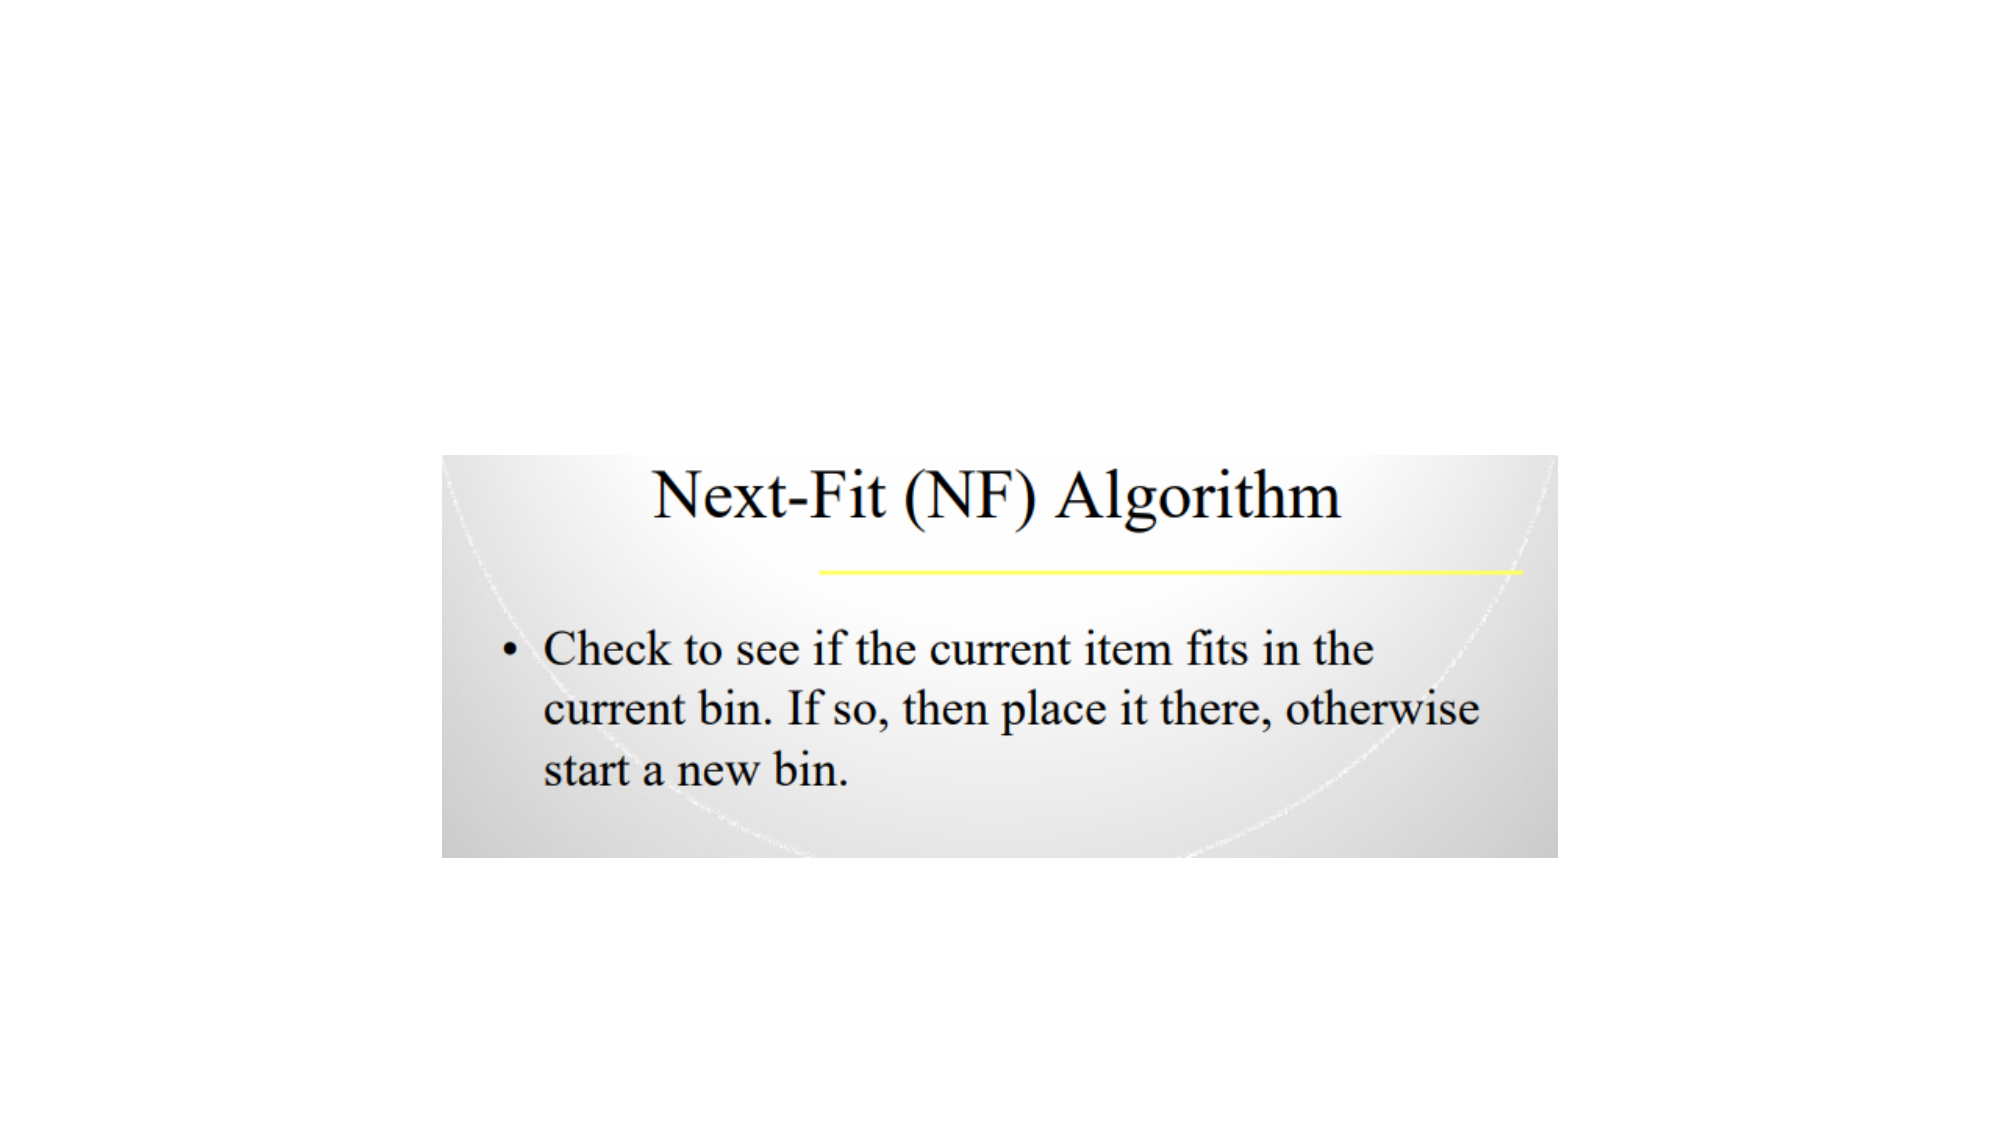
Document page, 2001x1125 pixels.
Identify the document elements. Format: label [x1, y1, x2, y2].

list [441, 455, 1558, 858]
